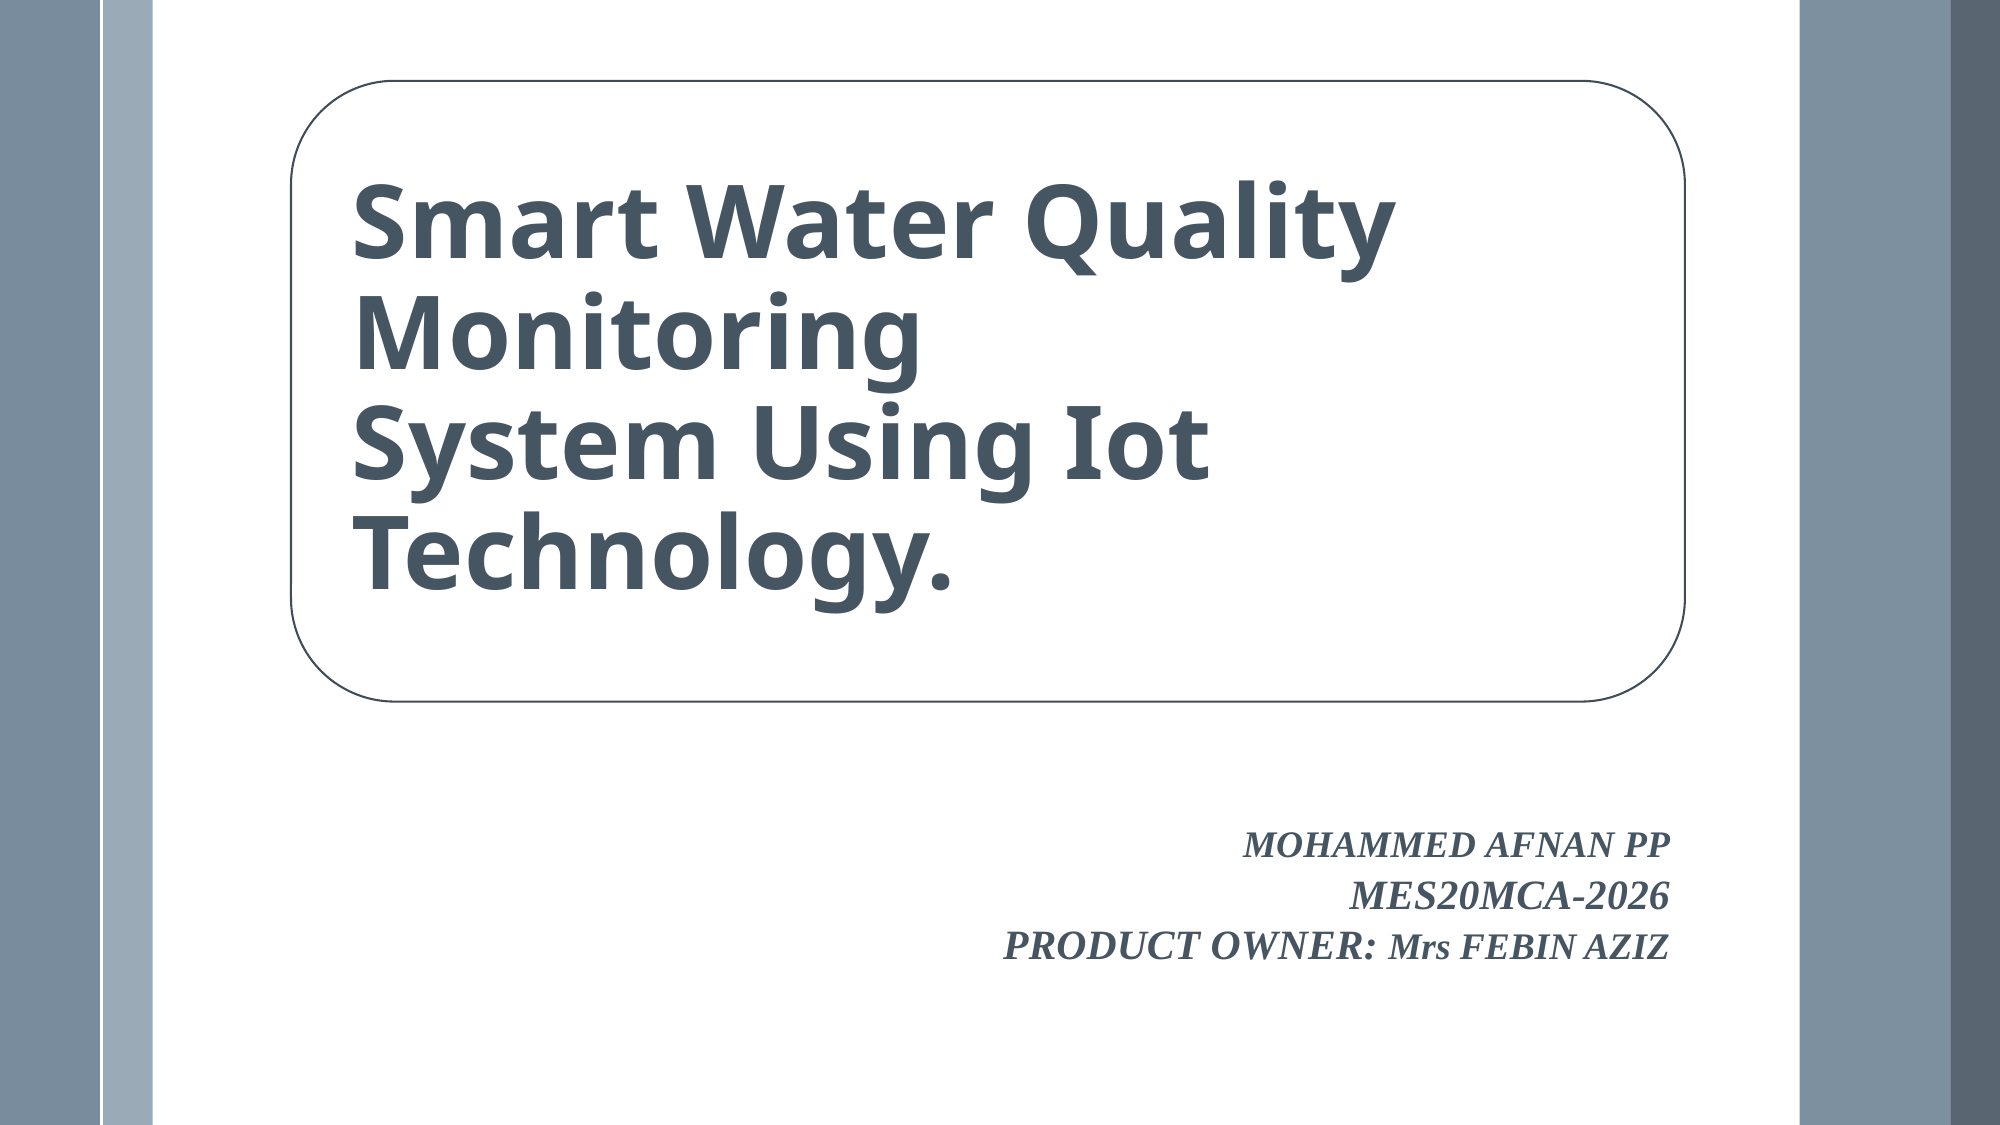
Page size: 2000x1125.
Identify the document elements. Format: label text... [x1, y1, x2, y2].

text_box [290, 78, 1685, 705]
text_box MOHAMMED AFNAN PP MES20MCA-2026 PRODUCT OWNER: Mrs FEBIN AZIZ [361, 800, 1685, 975]
